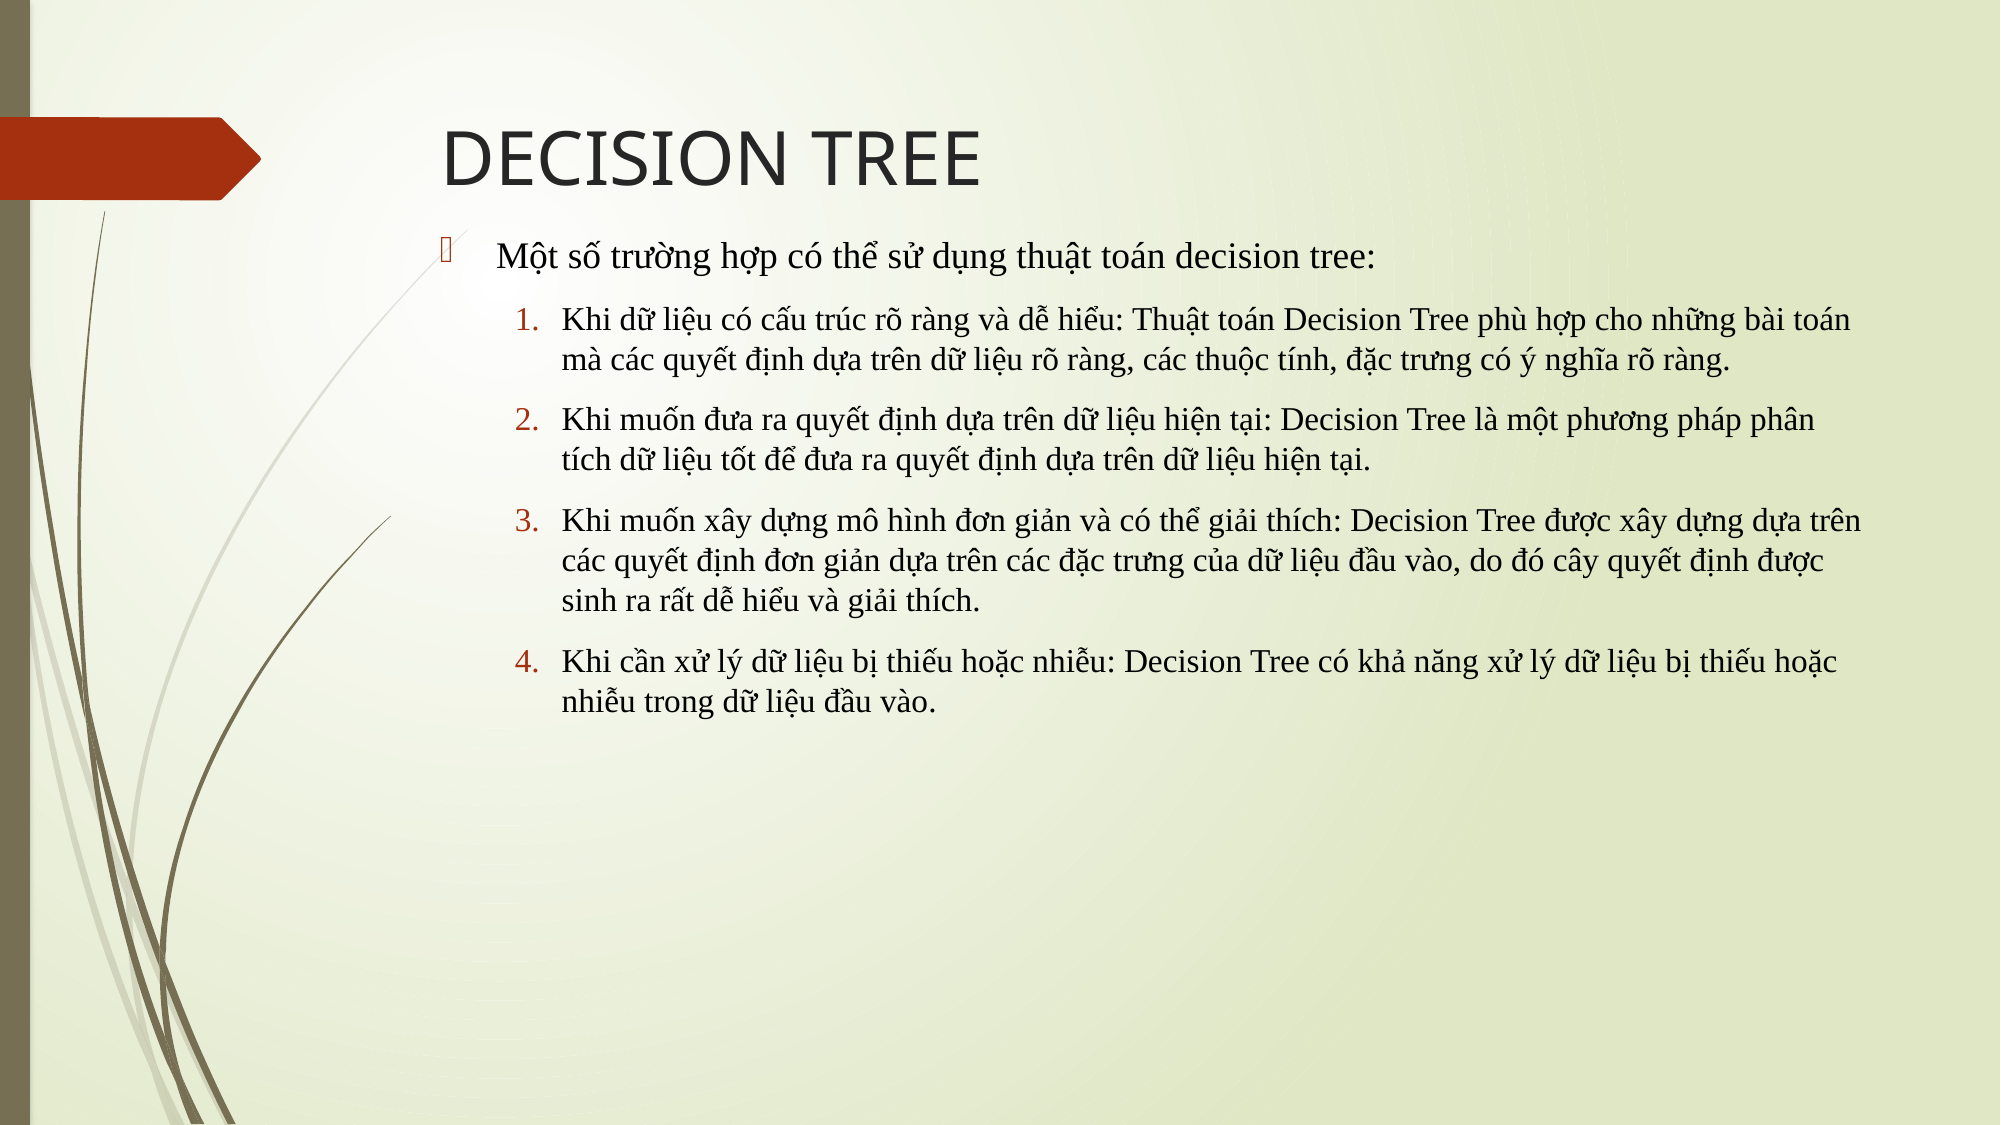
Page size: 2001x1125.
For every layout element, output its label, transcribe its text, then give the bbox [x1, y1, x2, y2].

title DECISION TREE [425, 102, 1888, 223]
list Một số trường hợp có thể sử dụng thuật toán decision tree: Khi dữ liệu có cấu trúc rõ ràng và dễ hiểu: Thuật toán Decision Tree phù hợp cho những bài toán mà các quyết định dựa trên dữ liệu rõ ràng, các thuộc tính, đặc trưng có ý nghĩa rõ ràng. Khi muốn đưa ra quyết định dựa trên dữ liệu hiện tại: Decision Tree là một phương pháp phân tích dữ liệu tốt để đưa ra quyết định dựa trên dữ liệu hiện tại. Khi muốn xây dựng mô hình đơn giản và có thể giải thích: Decision Tree được xây dựng dựa trên các quyết định đơn giản dựa trên các đặc trưng của dữ liệu đầu vào, do đó cây quyết định được sinh ra rất dễ hiểu và giải thích. Khi cần xử lý dữ liệu bị thiếu hoặc nhiễu: Decision Tree có khả năng xử lý dữ liệu bị thiếu hoặc nhiễu trong dữ liệu đầu vào. [424, 223, 1888, 1048]
